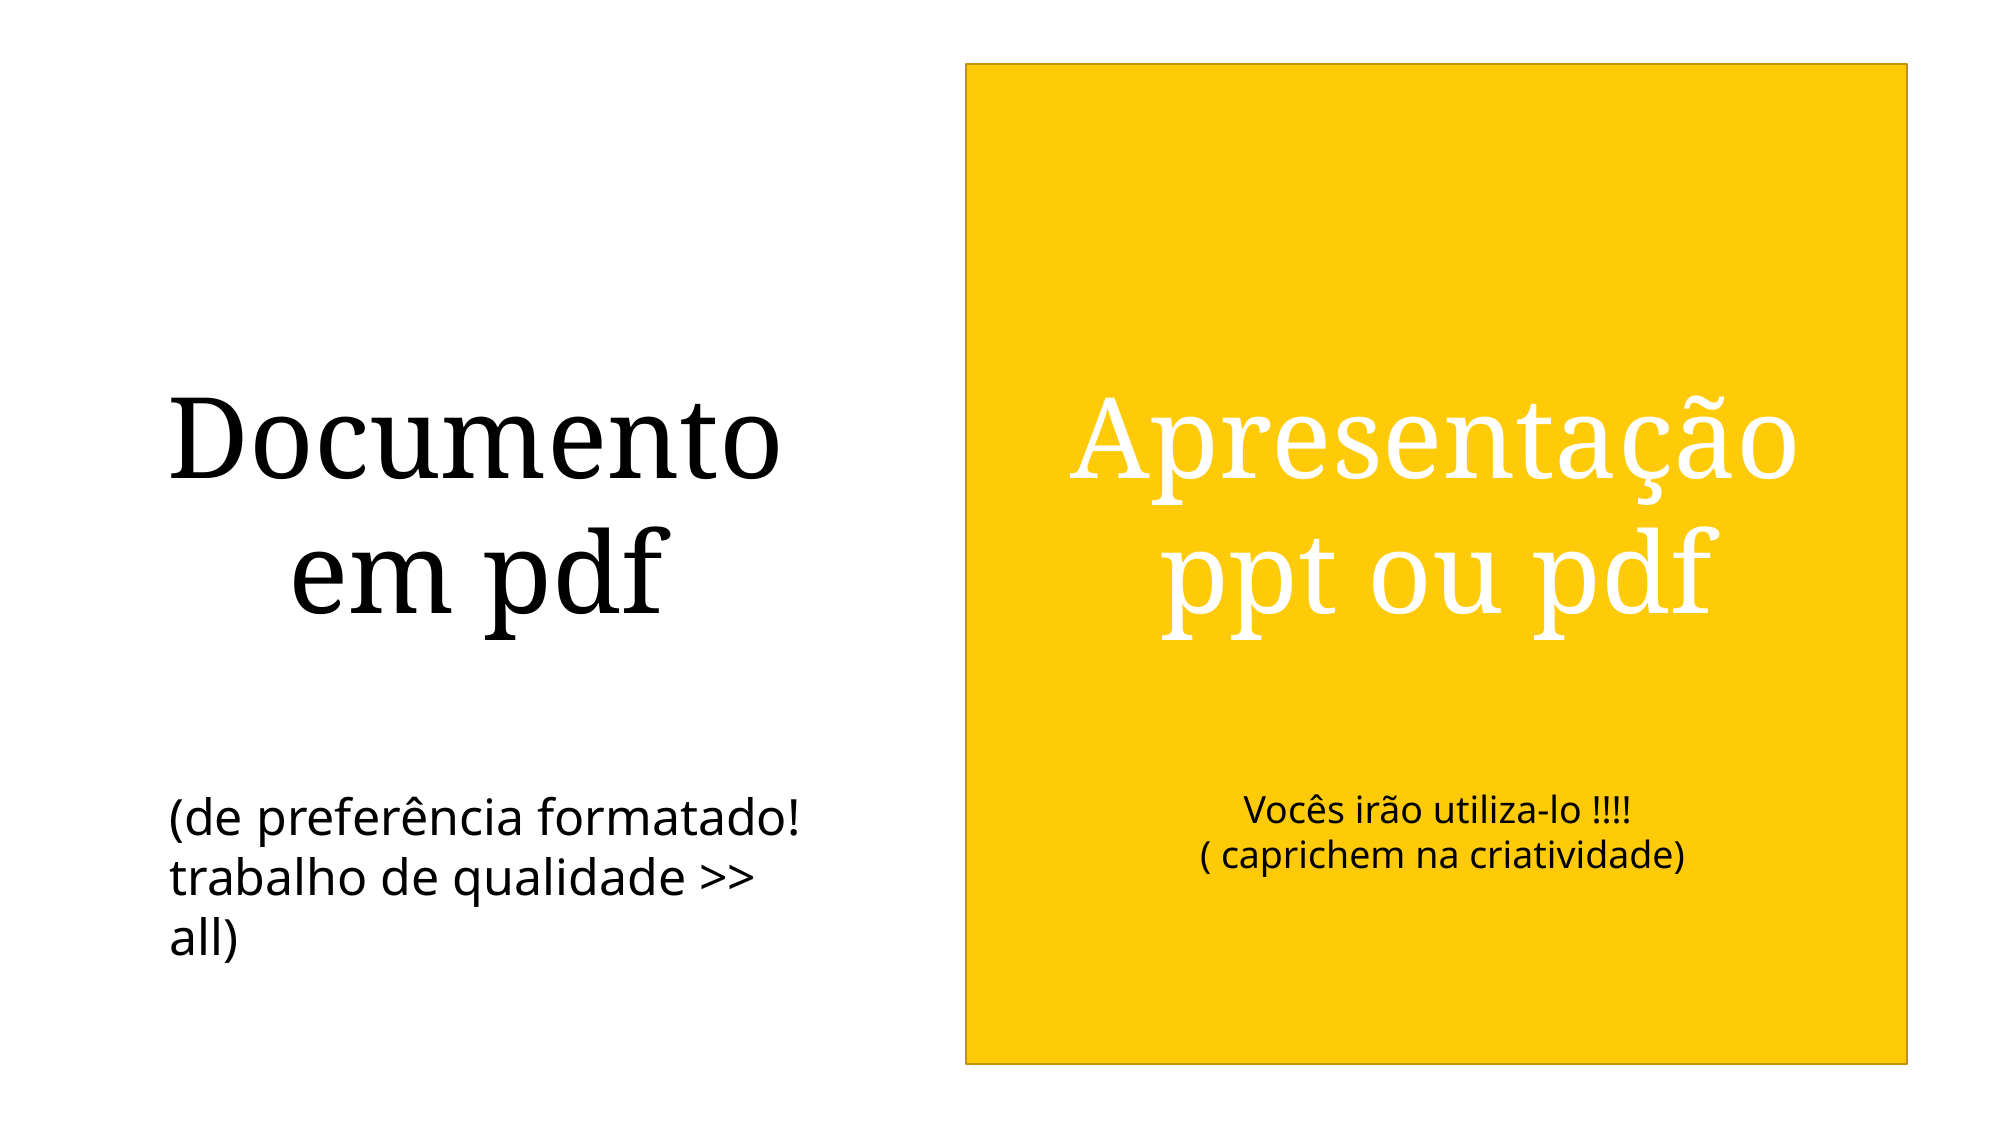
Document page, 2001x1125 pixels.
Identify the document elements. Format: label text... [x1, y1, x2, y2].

text_box (de preferência formatado! trabalho de qualidade >> all) [154, 778, 845, 1063]
text_box [965, 63, 1908, 1065]
text_box Documento em pdf [107, 358, 845, 733]
text_box Apresentação ppt ou pdf [1055, 358, 1818, 643]
text_box Vocês irão utiliza-lo !!!! ( caprichem na criatividade) [1042, 778, 1843, 883]
